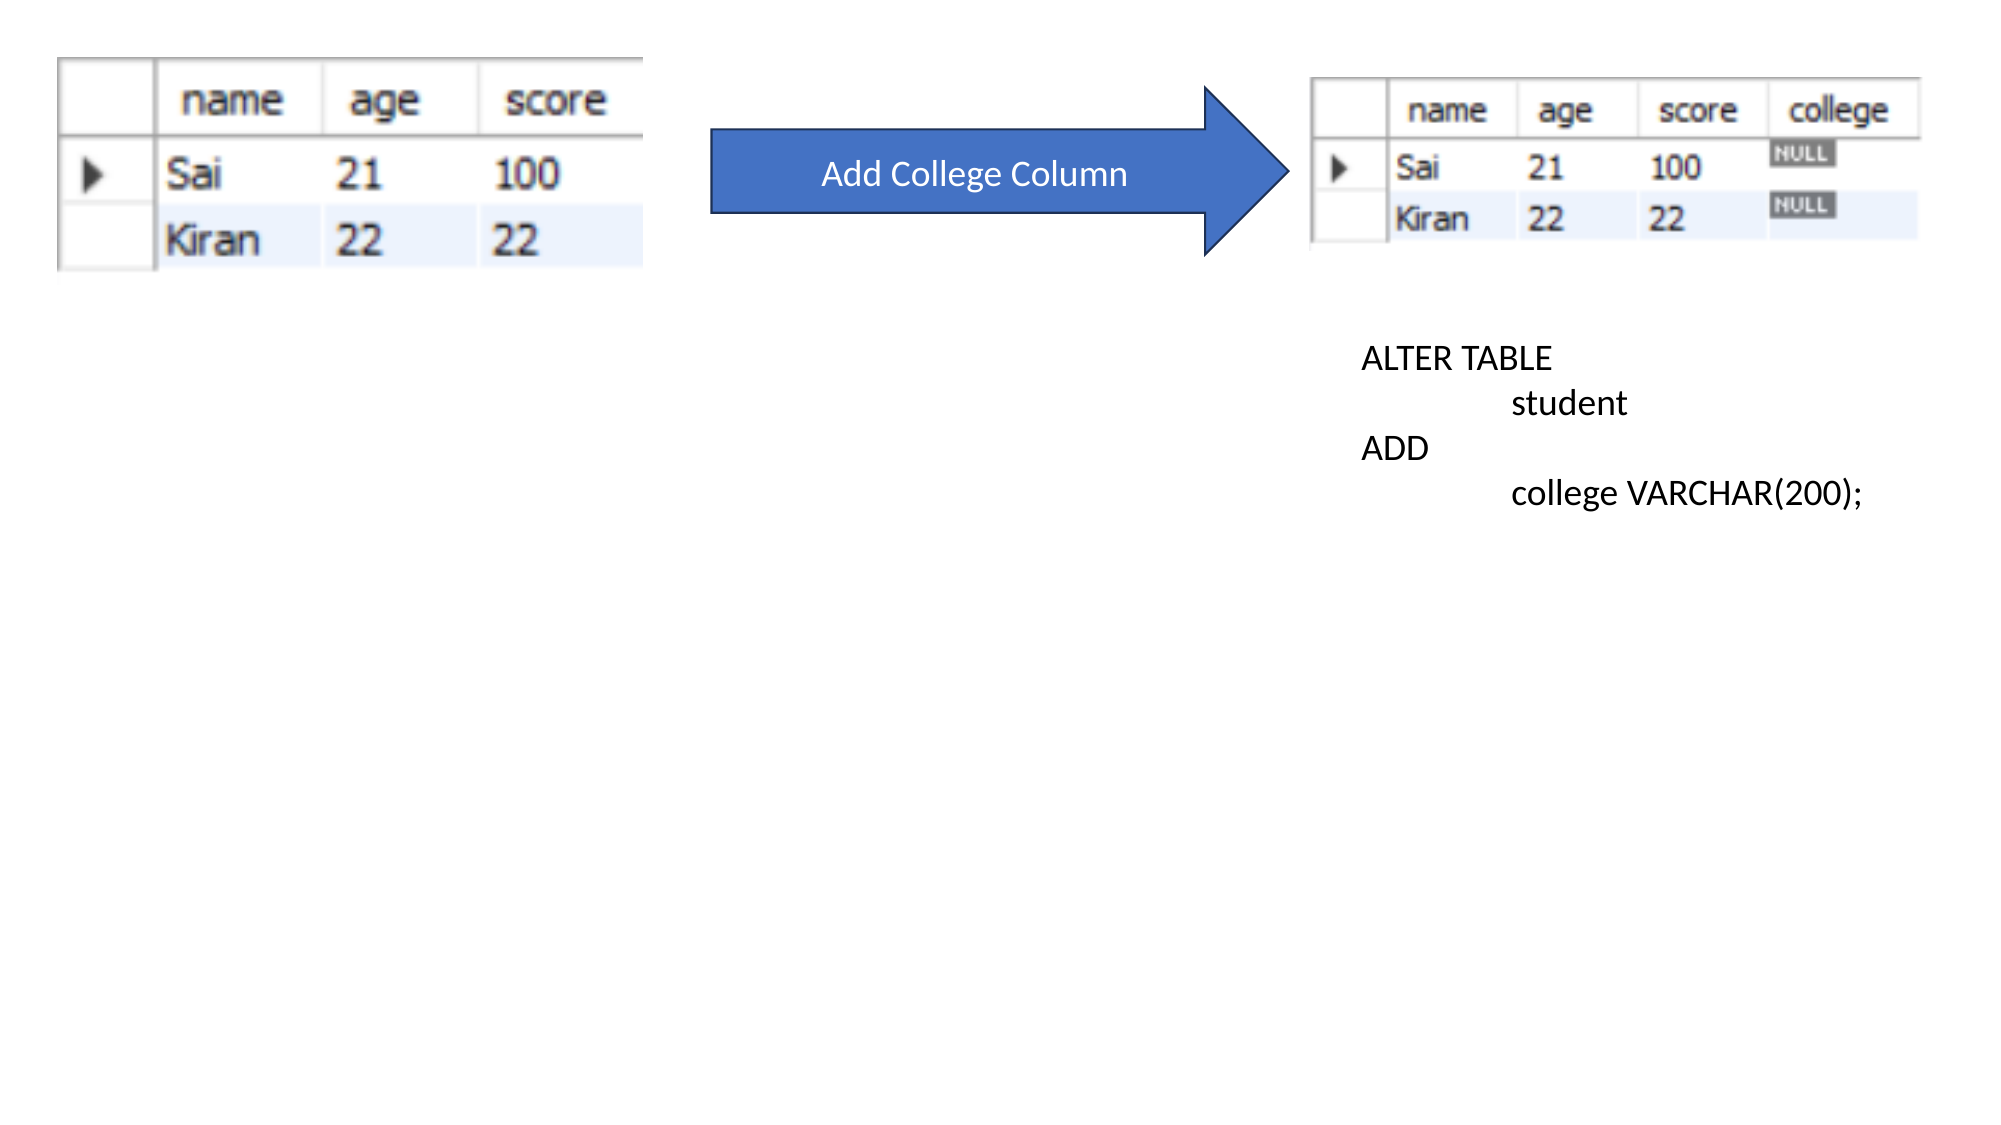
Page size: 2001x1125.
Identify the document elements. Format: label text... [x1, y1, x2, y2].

text_box Add College Column [710, 85, 1290, 257]
picture [57, 57, 643, 285]
text_box ALTER TABLE student ADD college VARCHAR(200); [1346, 325, 1888, 521]
picture [1309, 77, 1925, 251]
